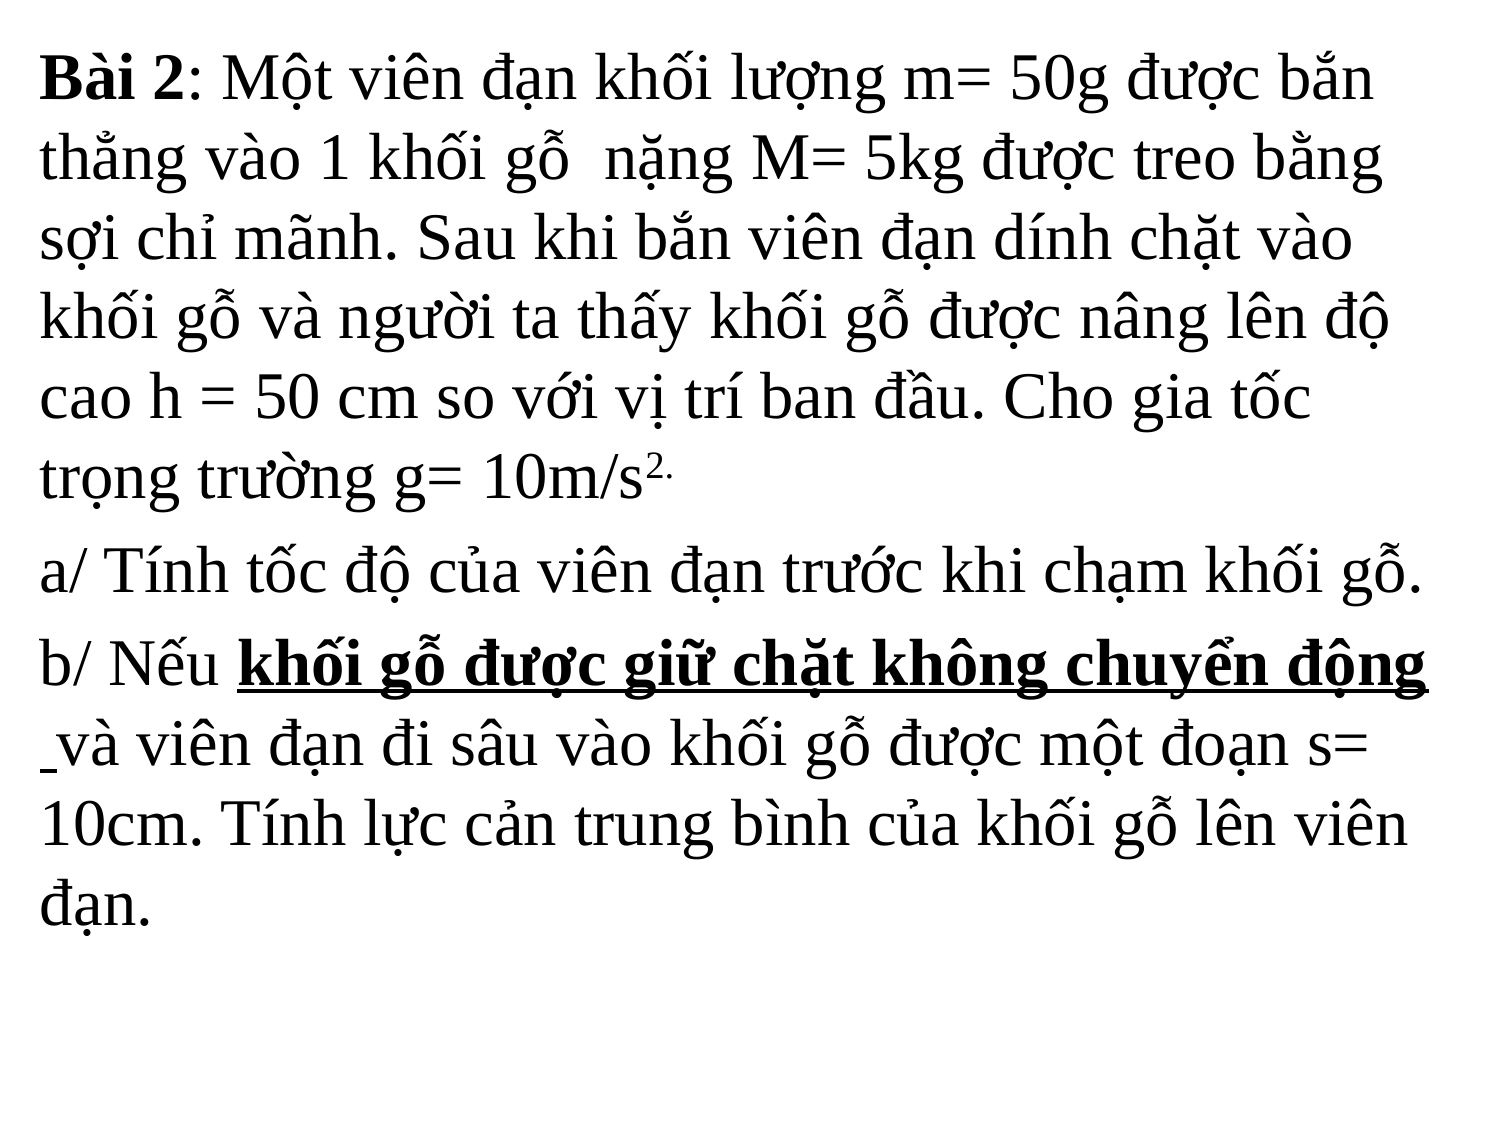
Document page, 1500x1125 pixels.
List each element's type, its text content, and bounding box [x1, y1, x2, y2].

list Bài 2: Một viên đạn khối lượng m= 50g được bắn thẳng vào 1 khối gỗ nặng M= 5kg được treo bằng sợi chỉ mãnh. Sau khi bắn viên đạn dính chặt vào khối gỗ và người ta thấy khối gỗ được nâng lên độ cao h = 50 cm so với vị trí ban đầu. Cho gia tốc trọng trường g= 10m/s2. a/ Tính tốc độ của viên đạn trước khi chạm khối gỗ. b/ Nếu khối gỗ được giữ chặt không chuyển động và viên đạn đi sâu vào khối gỗ được một đoạn s= 10cm. Tính lực cản trung bình của khối gỗ lên viên đạn. [24, 24, 1450, 768]
